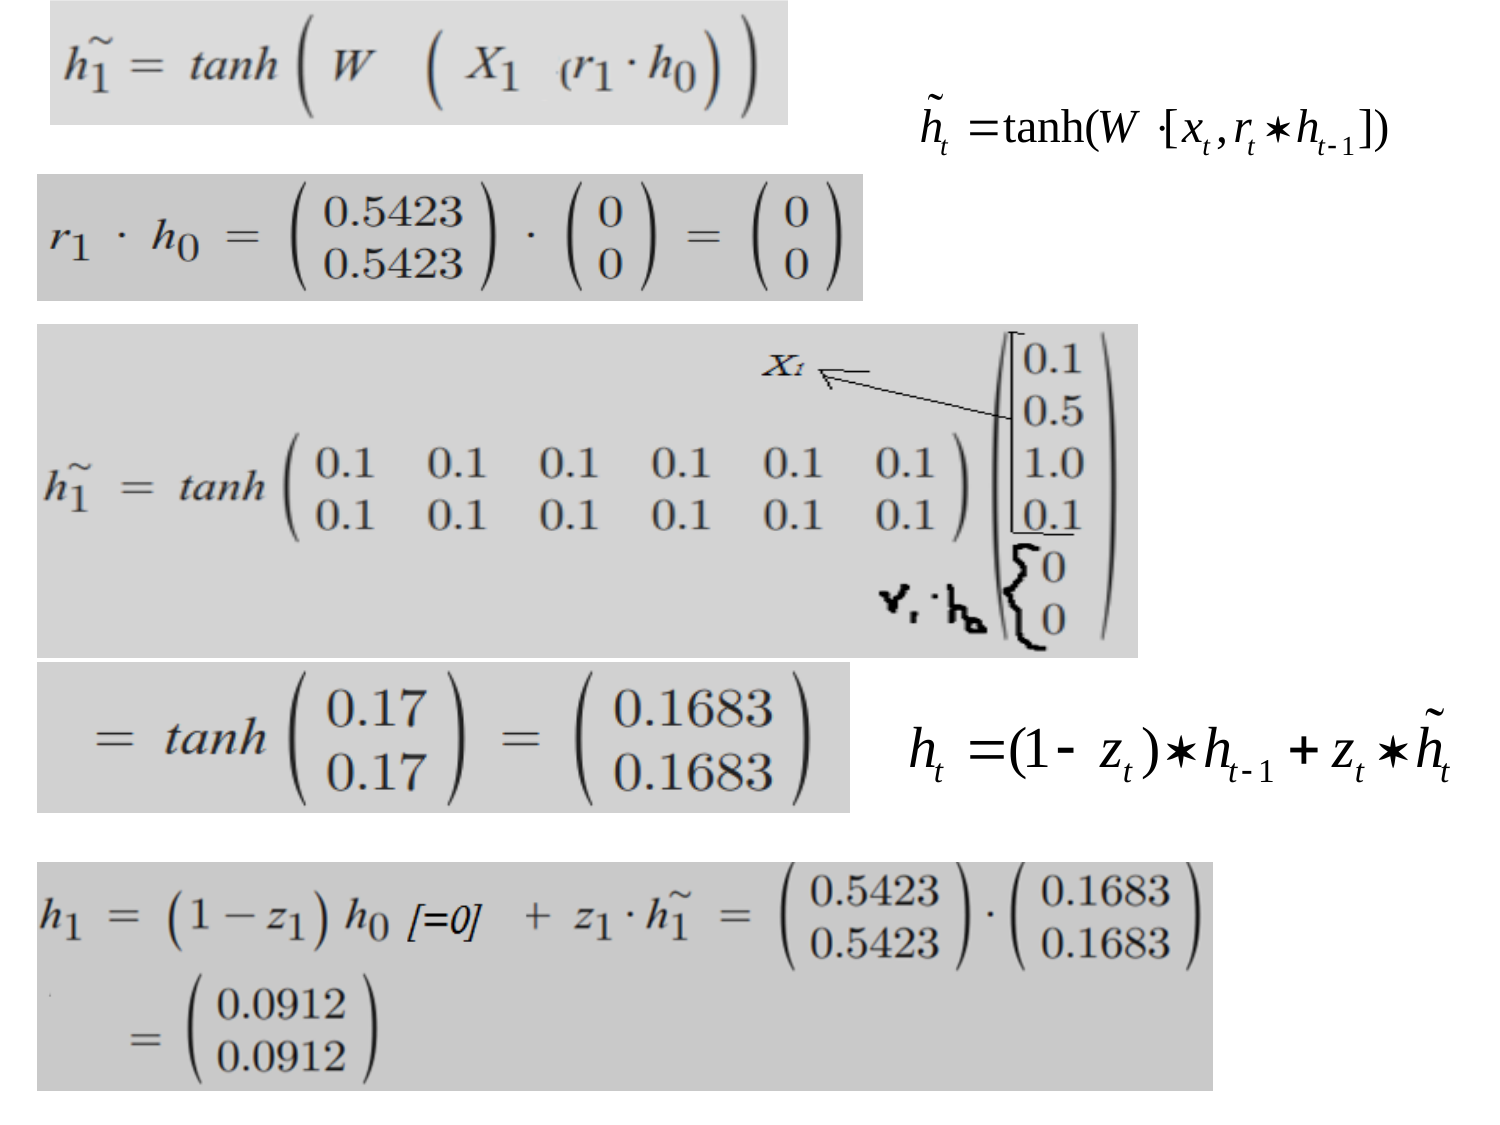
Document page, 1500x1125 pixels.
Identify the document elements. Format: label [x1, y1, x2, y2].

picture [37, 174, 863, 301]
text_box [912, 87, 1399, 167]
picture [37, 862, 1213, 1091]
picture [37, 324, 1138, 658]
picture [37, 662, 851, 813]
picture [49, 0, 788, 126]
text_box [899, 699, 1465, 797]
